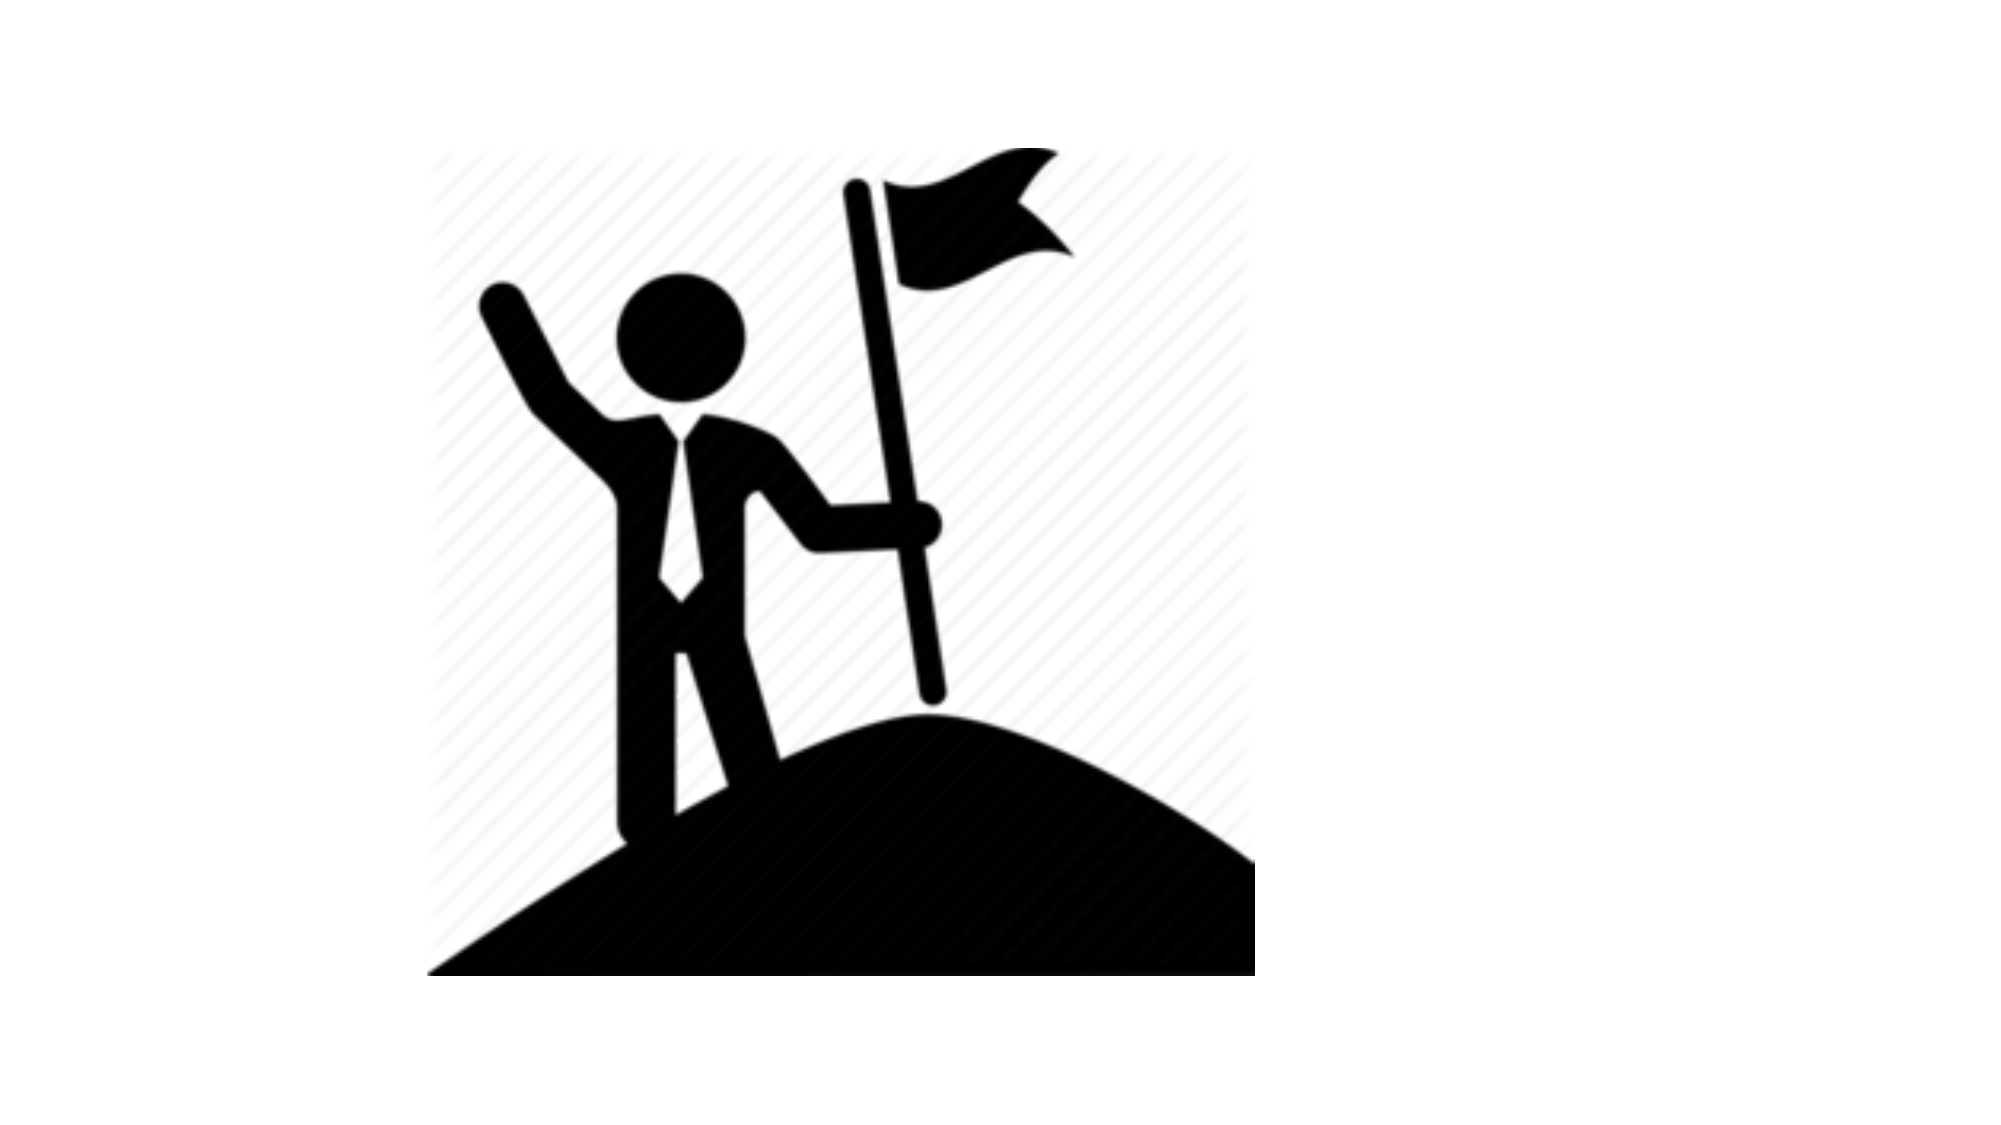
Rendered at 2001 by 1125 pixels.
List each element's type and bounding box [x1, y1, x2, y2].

picture [427, 148, 1255, 976]
